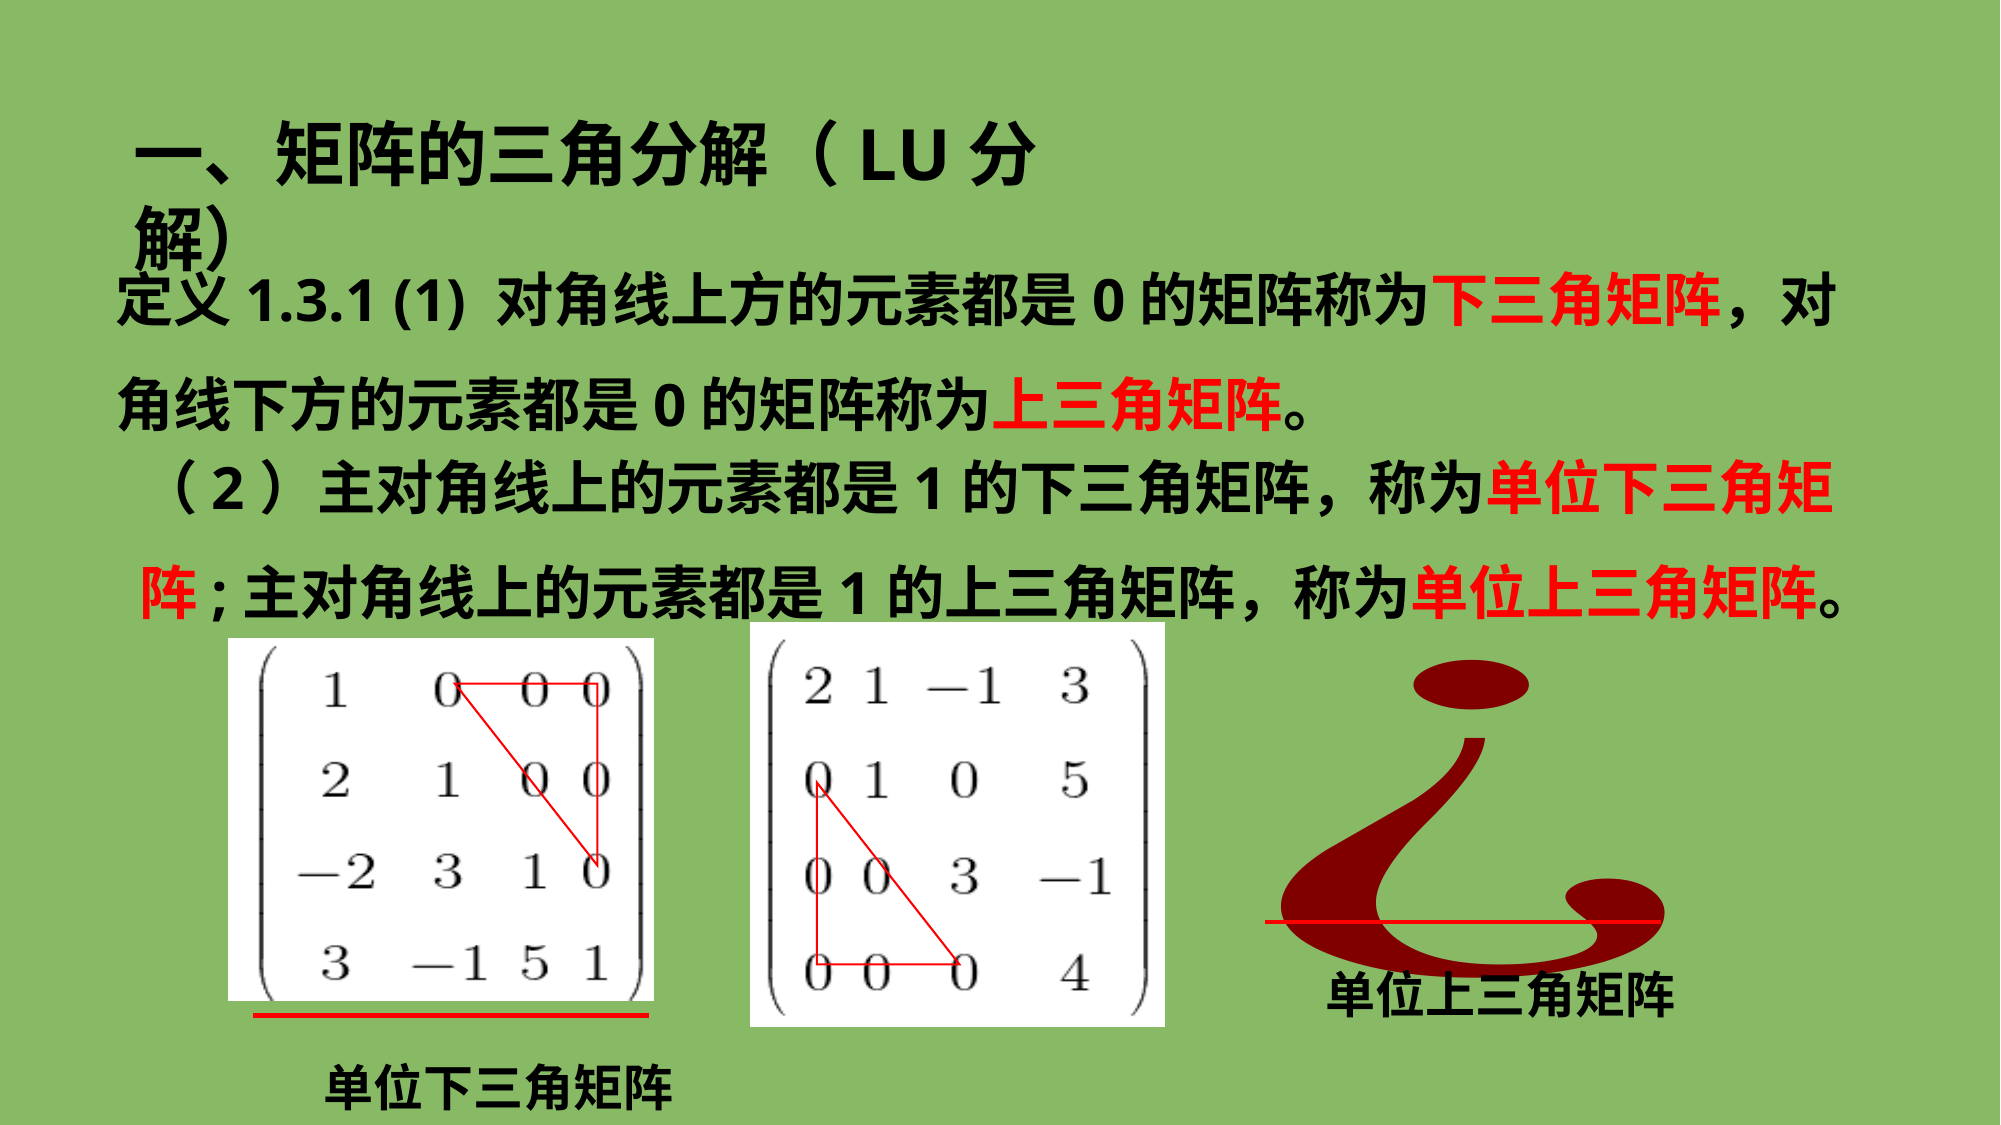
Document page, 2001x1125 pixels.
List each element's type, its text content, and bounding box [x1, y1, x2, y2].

text_box （2）主对角线上的元素都是1的下三角矩阵，称为单位下三角矩阵;主对角线上的元素都是1的上三角矩阵，称为单位上三角矩阵。 [124, 408, 1886, 634]
text_box 定义1.3.1 (1) 对角线上方的元素都是0的矩阵称为下三角矩阵，对角线下方的元素都是0的矩阵称为上三角矩阵。 [100, 220, 1862, 446]
picture [228, 638, 654, 1001]
text_box 单位上三角矩阵 [1310, 956, 1738, 1031]
text_box 一、矩阵的三角分解（LU分解） [118, 102, 1147, 220]
text_box 单位下三角矩阵 [308, 1049, 736, 1124]
picture [750, 622, 1165, 1027]
